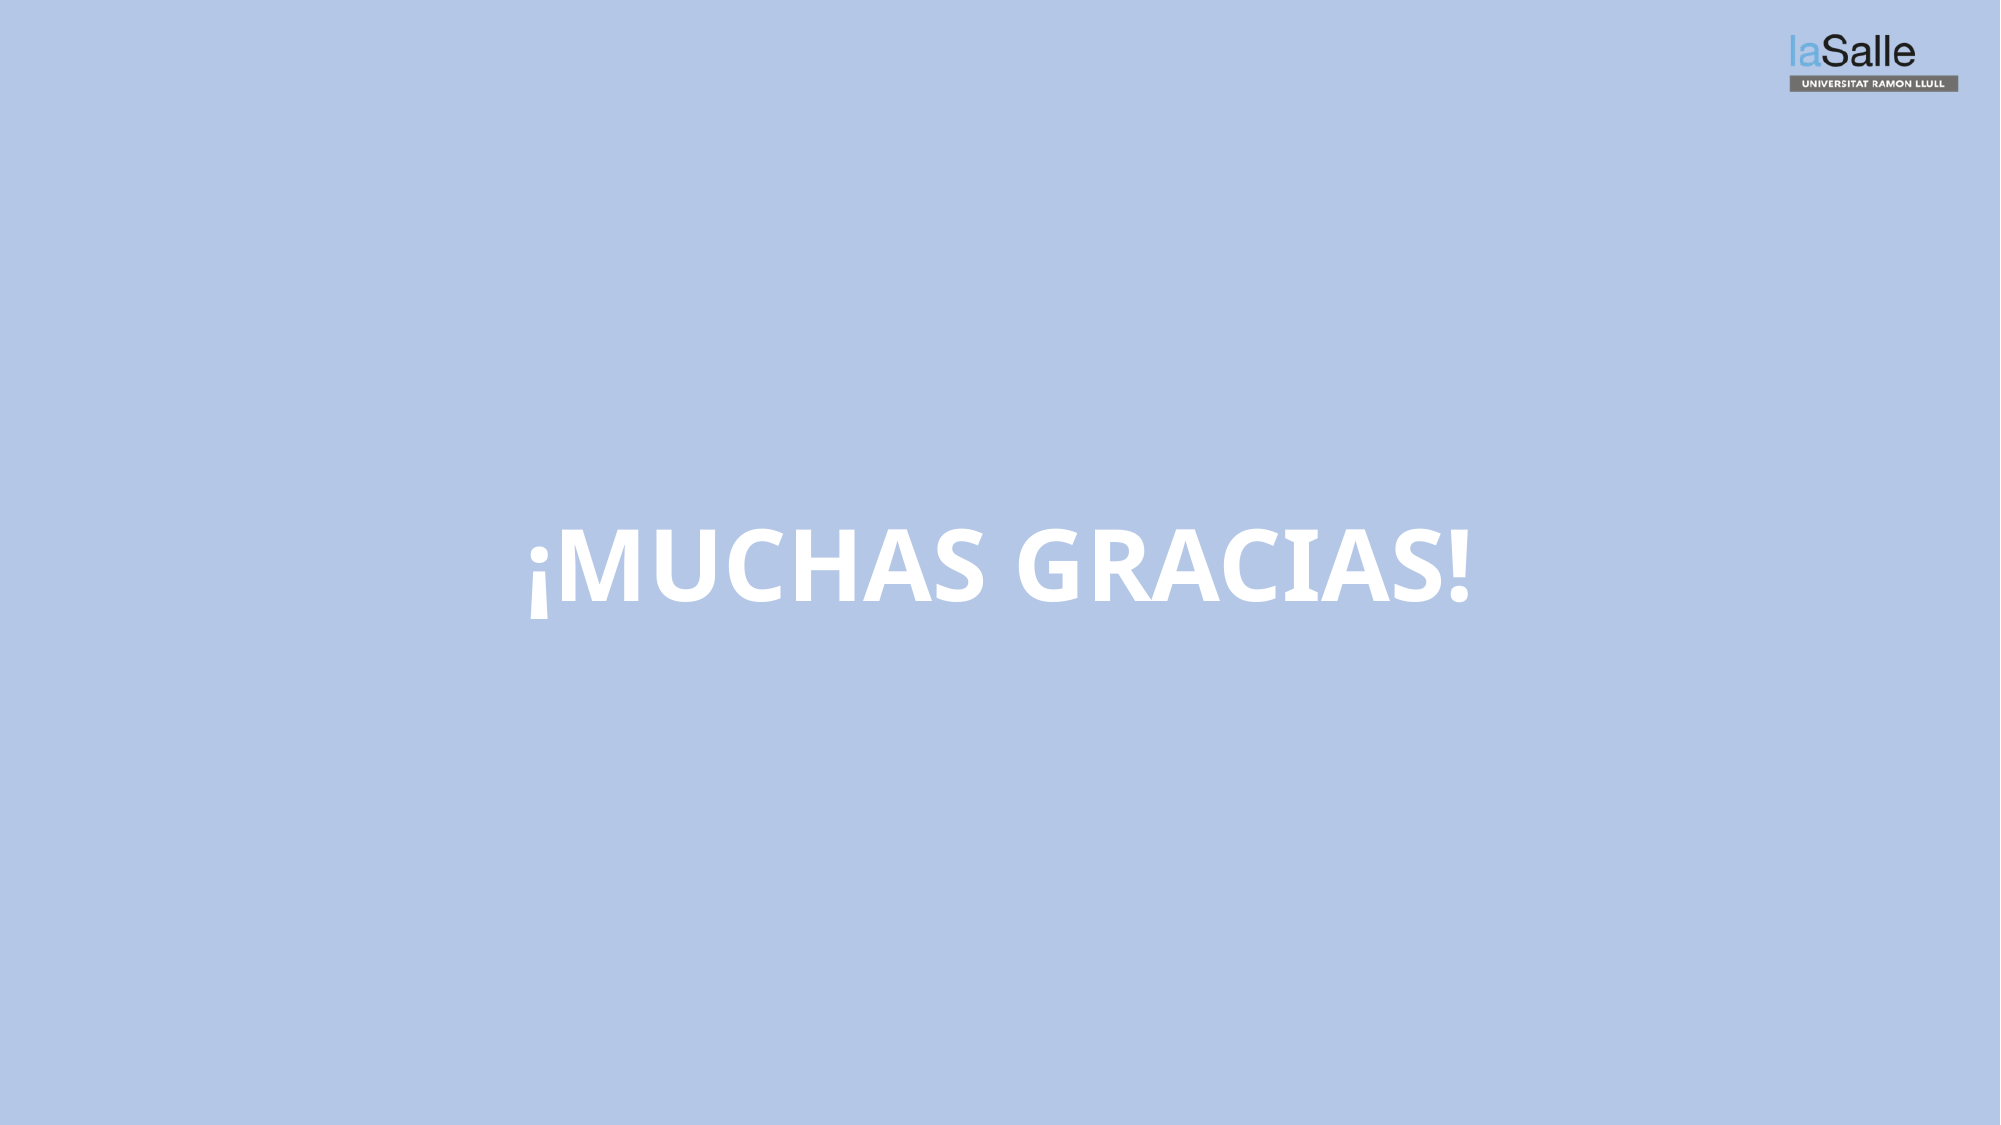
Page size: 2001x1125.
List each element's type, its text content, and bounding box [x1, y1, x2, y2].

picture [1748, 0, 2000, 138]
text_box ¡MUCHAS GRACIAS! [518, 501, 1482, 622]
